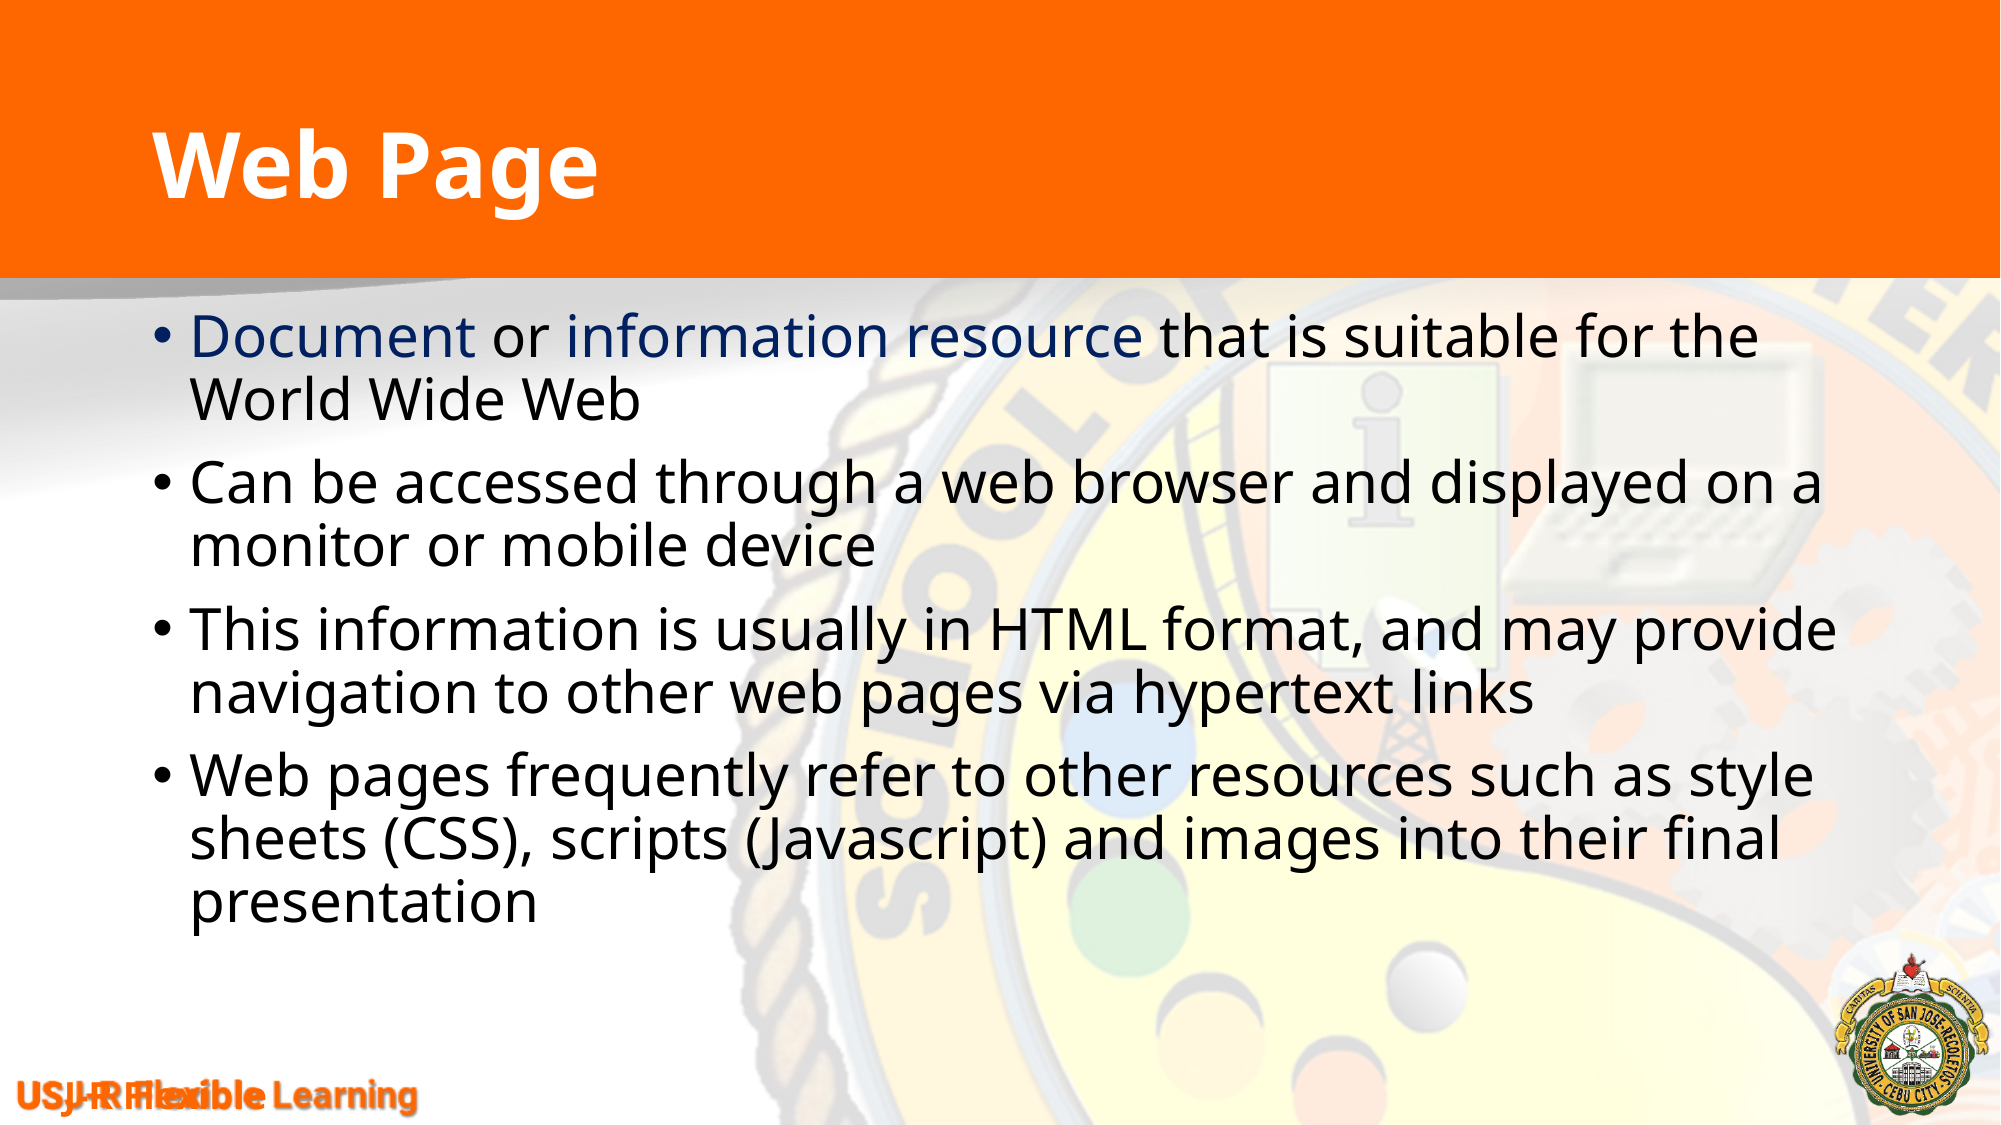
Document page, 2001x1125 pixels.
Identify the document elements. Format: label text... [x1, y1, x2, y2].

list Document or information resource that is suitable for the World Wide Web Can be accessed through a web browser and displayed on a monitor or mobile device This information is usually in HTML format, and may provide navigation to other web pages via hypertext links Web pages frequently refer to other resources such as style sheets (CSS), scripts (Javascript) and images into their final presentation [137, 299, 1863, 1014]
picture [0, 278, 2000, 1125]
title Web Page [137, 59, 1863, 278]
